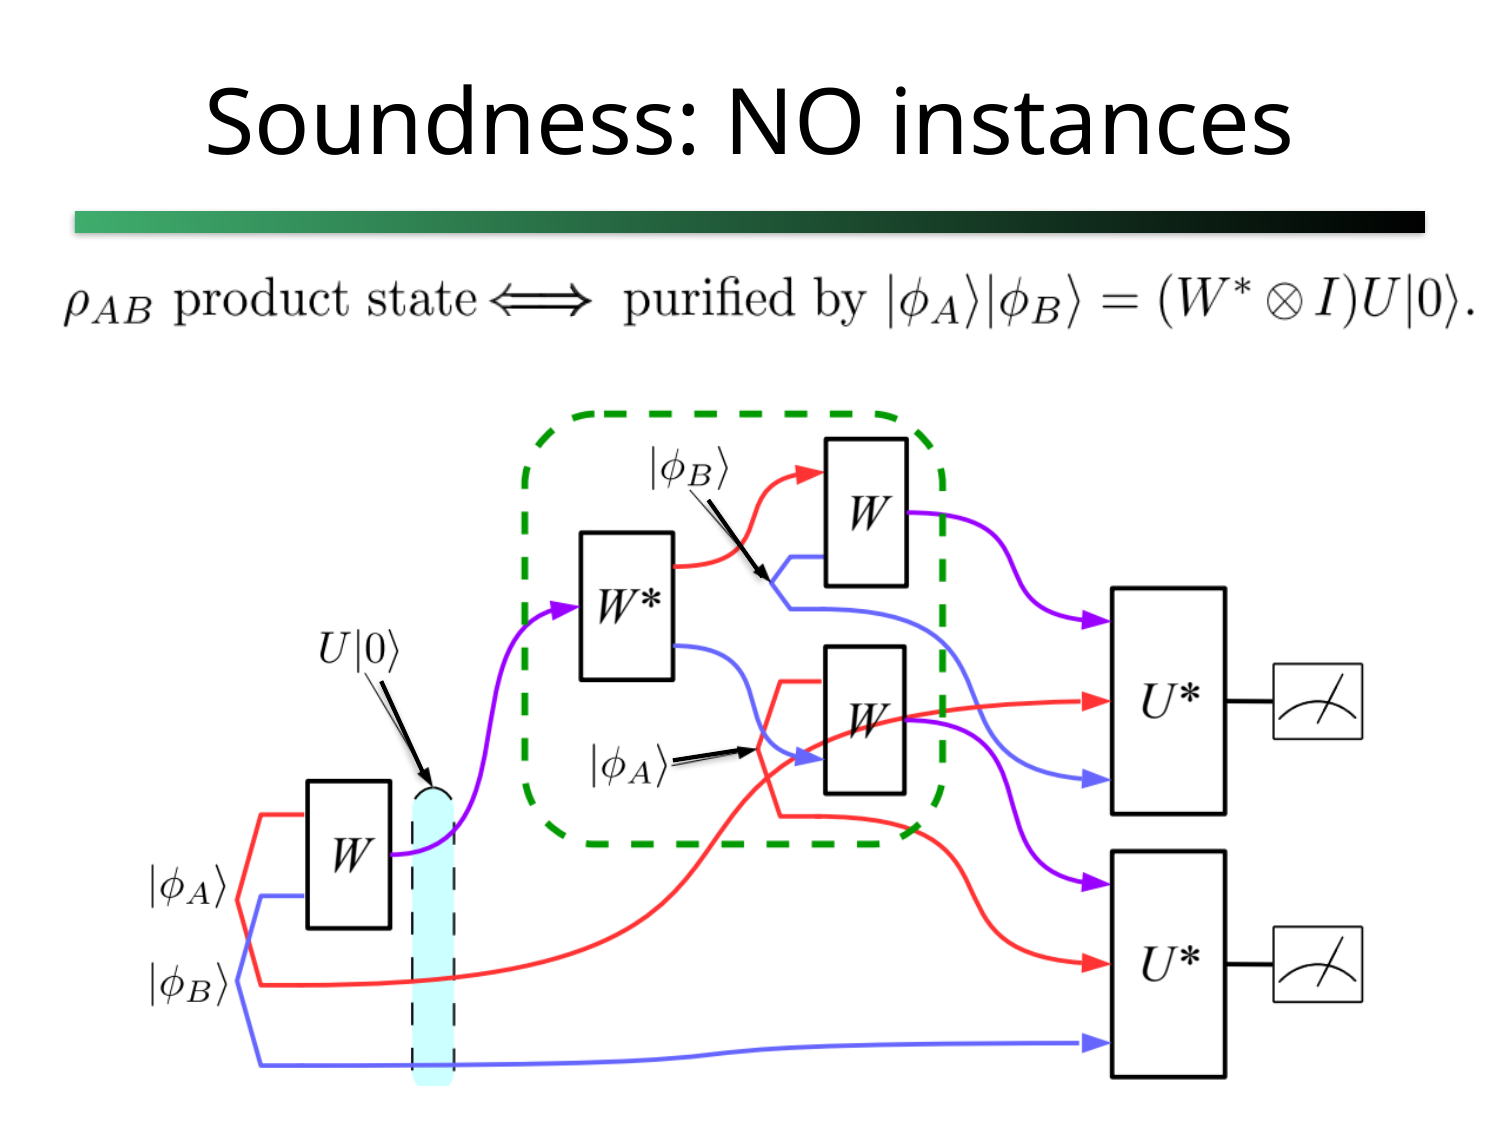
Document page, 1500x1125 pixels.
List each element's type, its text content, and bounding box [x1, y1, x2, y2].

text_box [672, 749, 740, 761]
title Soundness: NO instances [75, 23, 1425, 212]
picture [149, 385, 1367, 1086]
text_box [708, 499, 763, 578]
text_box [380, 680, 426, 778]
picture [49, 260, 1476, 343]
